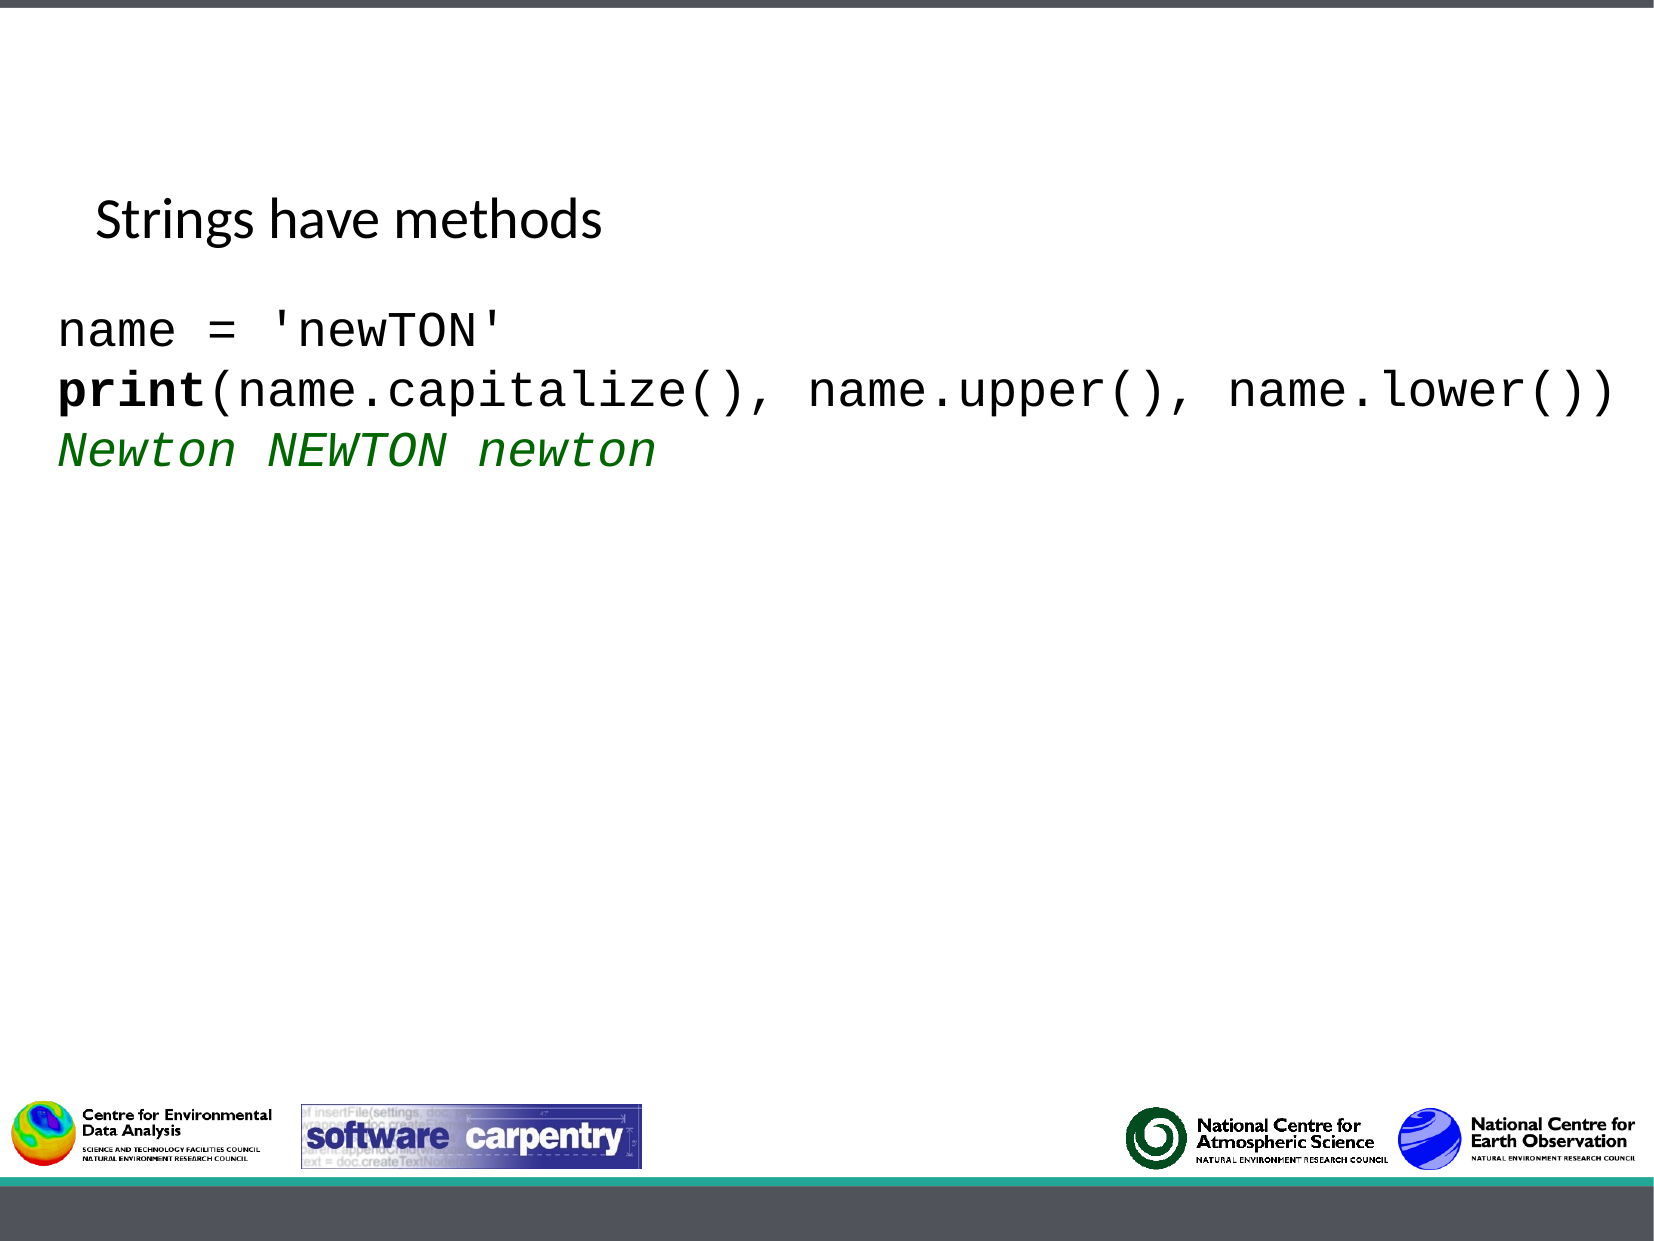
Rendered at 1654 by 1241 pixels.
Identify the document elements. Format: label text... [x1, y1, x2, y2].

picture [0, 0, 1654, 1241]
text_box Strings have methods [80, 138, 769, 258]
text_box name = 'newTON' print(name.capitalize(), name.upper(), name.lower()) Newton NEWTON newton [42, 289, 1545, 1083]
